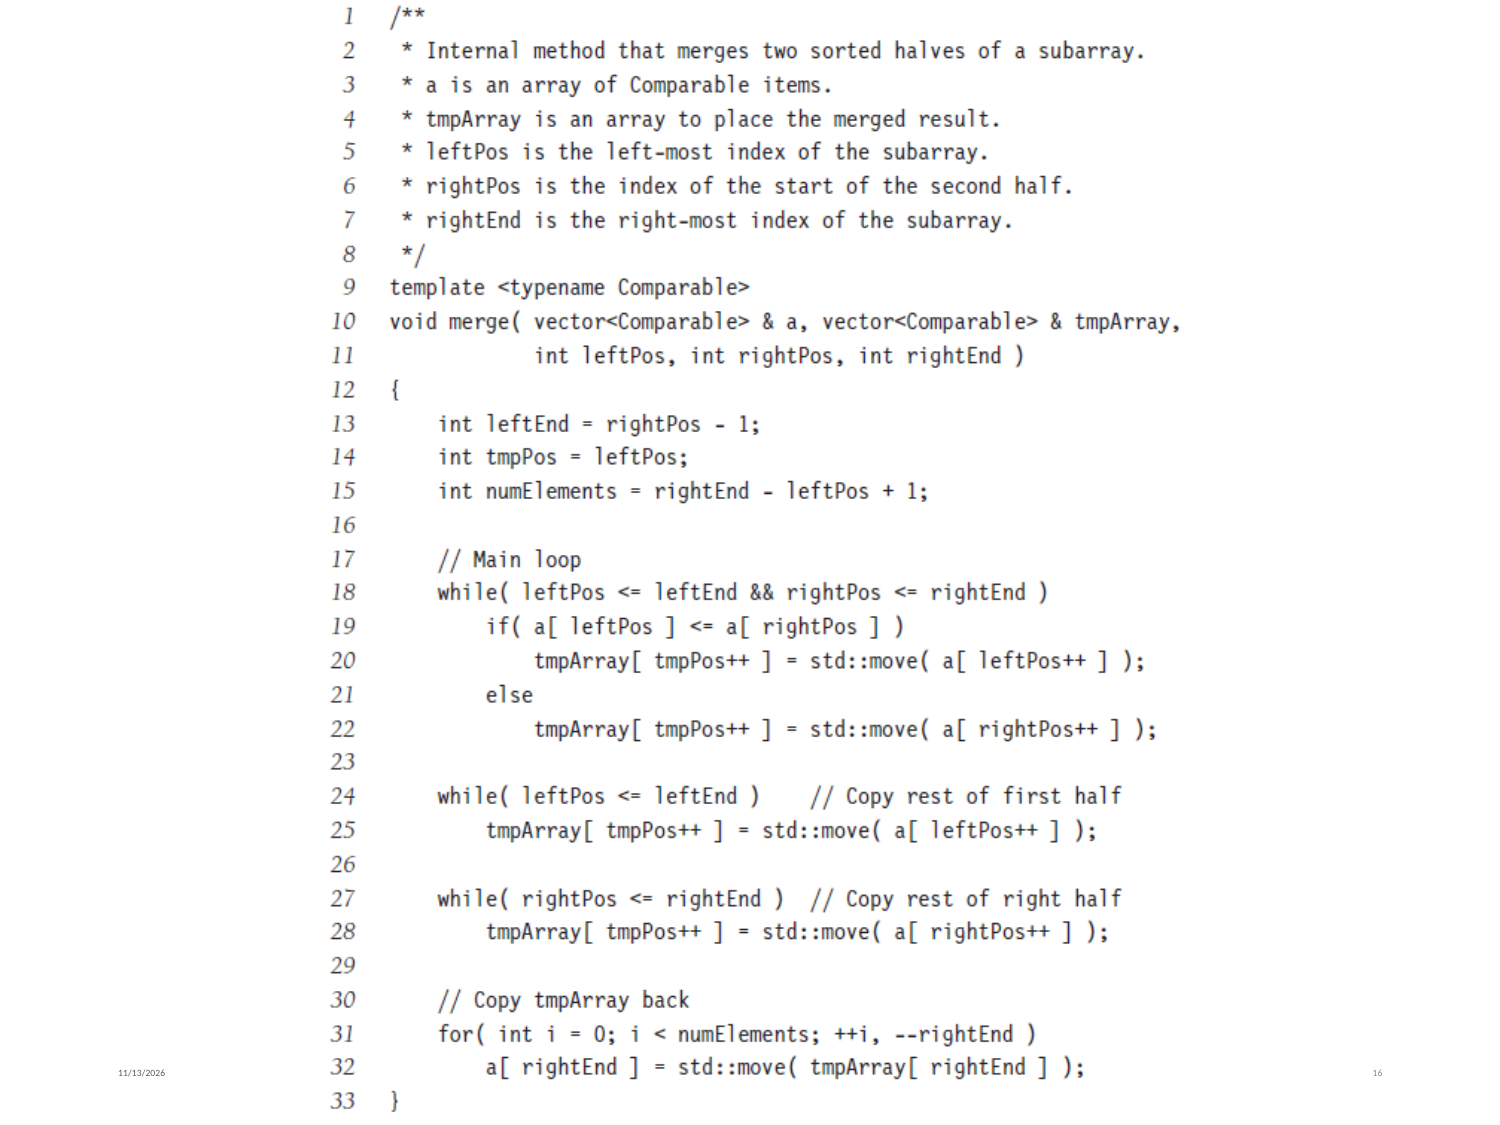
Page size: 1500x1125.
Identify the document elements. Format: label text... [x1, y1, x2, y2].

slide_number 16 [1211, 1042, 1398, 1103]
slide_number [103, 1042, 322, 1103]
picture [322, 0, 1211, 1118]
